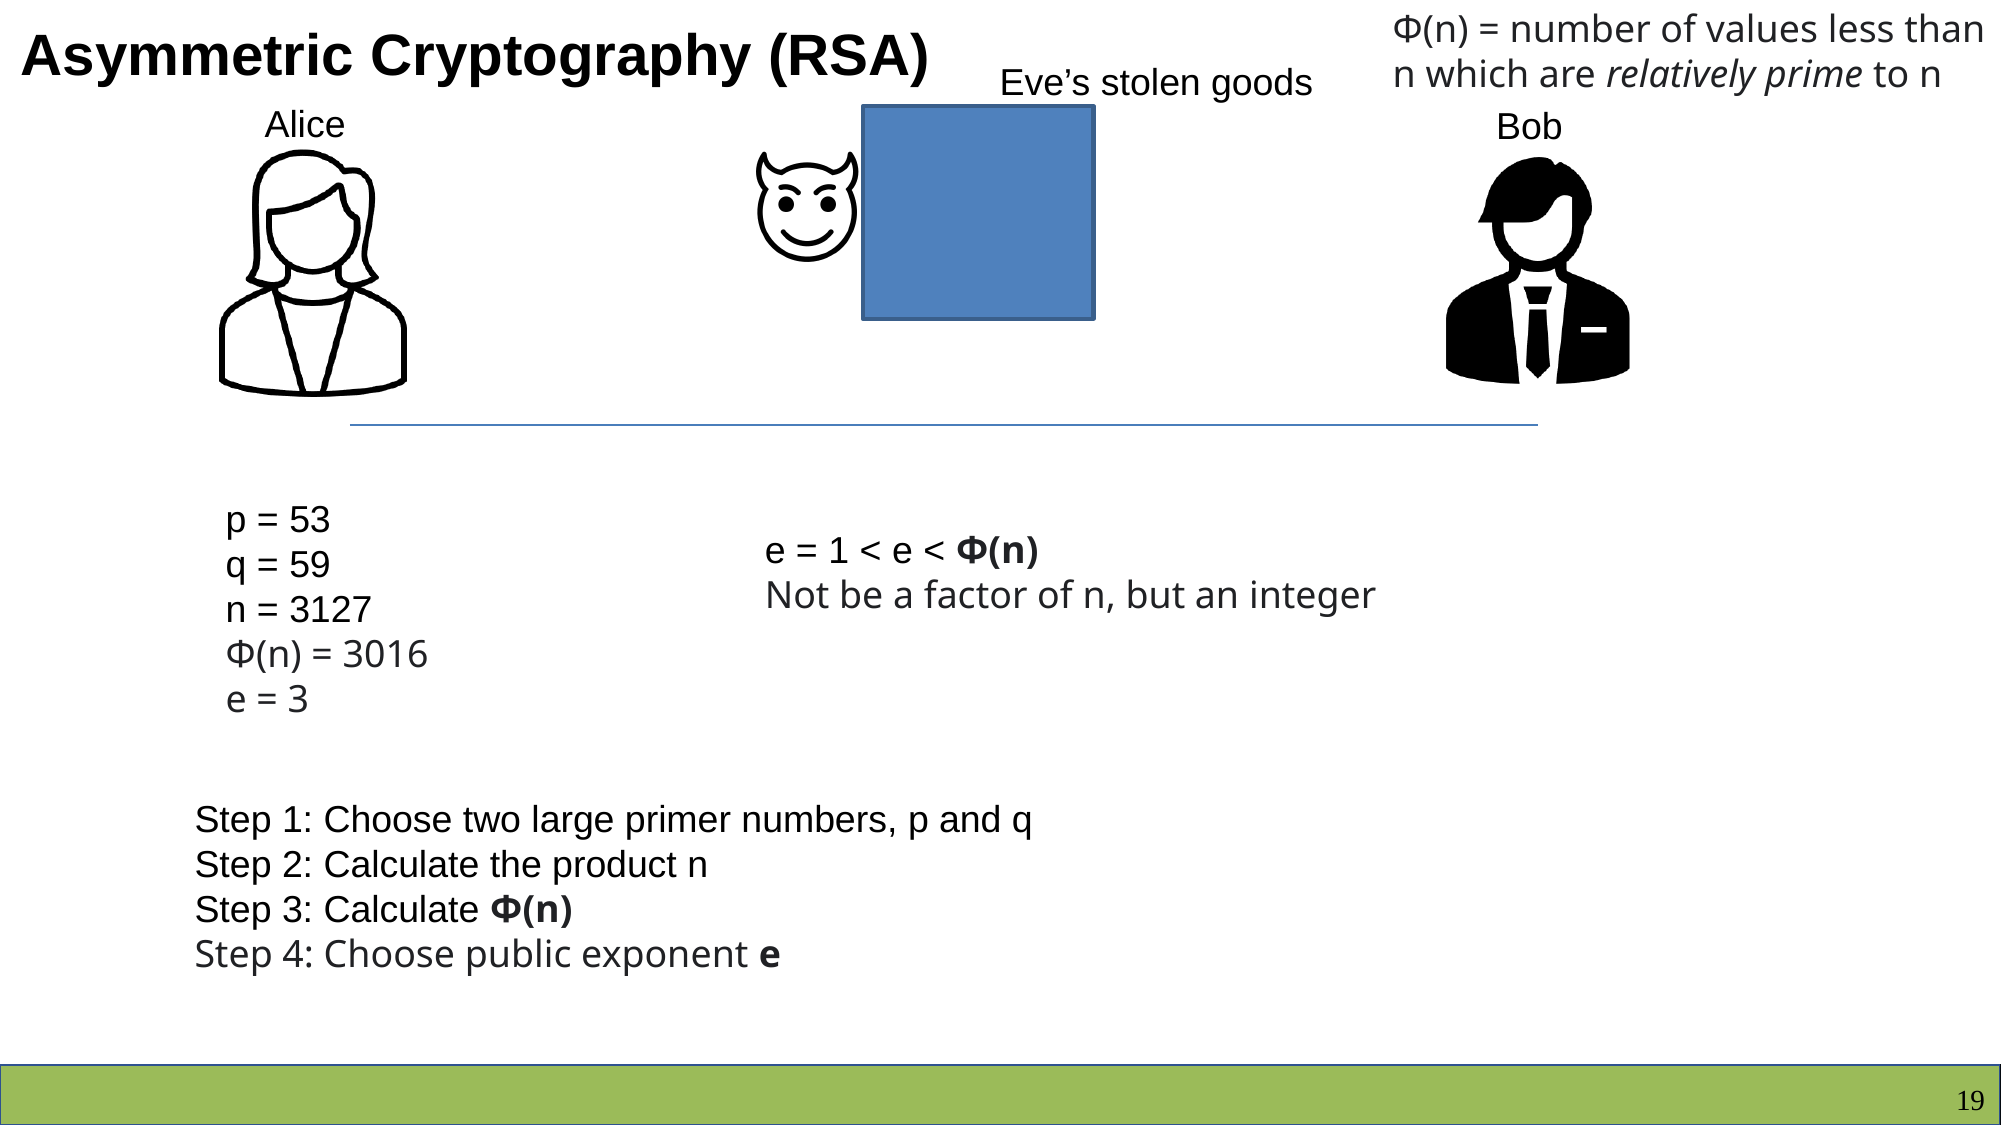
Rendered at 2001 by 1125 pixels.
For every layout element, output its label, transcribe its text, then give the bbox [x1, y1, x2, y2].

text_box Bob [1481, 103, 2000, 155]
text_box e = 1 < e < Φ(n) Not be a factor of n, but an integer [750, 518, 1392, 624]
text_box Step 1: Choose two large primer numbers, p and q Step 2: Calculate the product n Step 3: Calculate Φ(n) Step 4: Choose public exponent e [179, 787, 1049, 1028]
text_box [861, 104, 1096, 321]
text_box Alice [249, 92, 788, 153]
text_box Eve’s stolen goods [984, 50, 1329, 111]
picture [162, 124, 463, 426]
text_box Asymmetric Cryptography (RSA) [5, 9, 956, 95]
slide_number 19 [1524, 1072, 1985, 1125]
text_box p = 53 q = 59 n = 3127 Φ(n) = 3016 e = 3 [210, 487, 444, 728]
text_box Φ(n) = number of values less than n which are relatively prime to n [1377, 0, 2000, 103]
picture [1399, 131, 1676, 407]
picture [744, 149, 870, 276]
